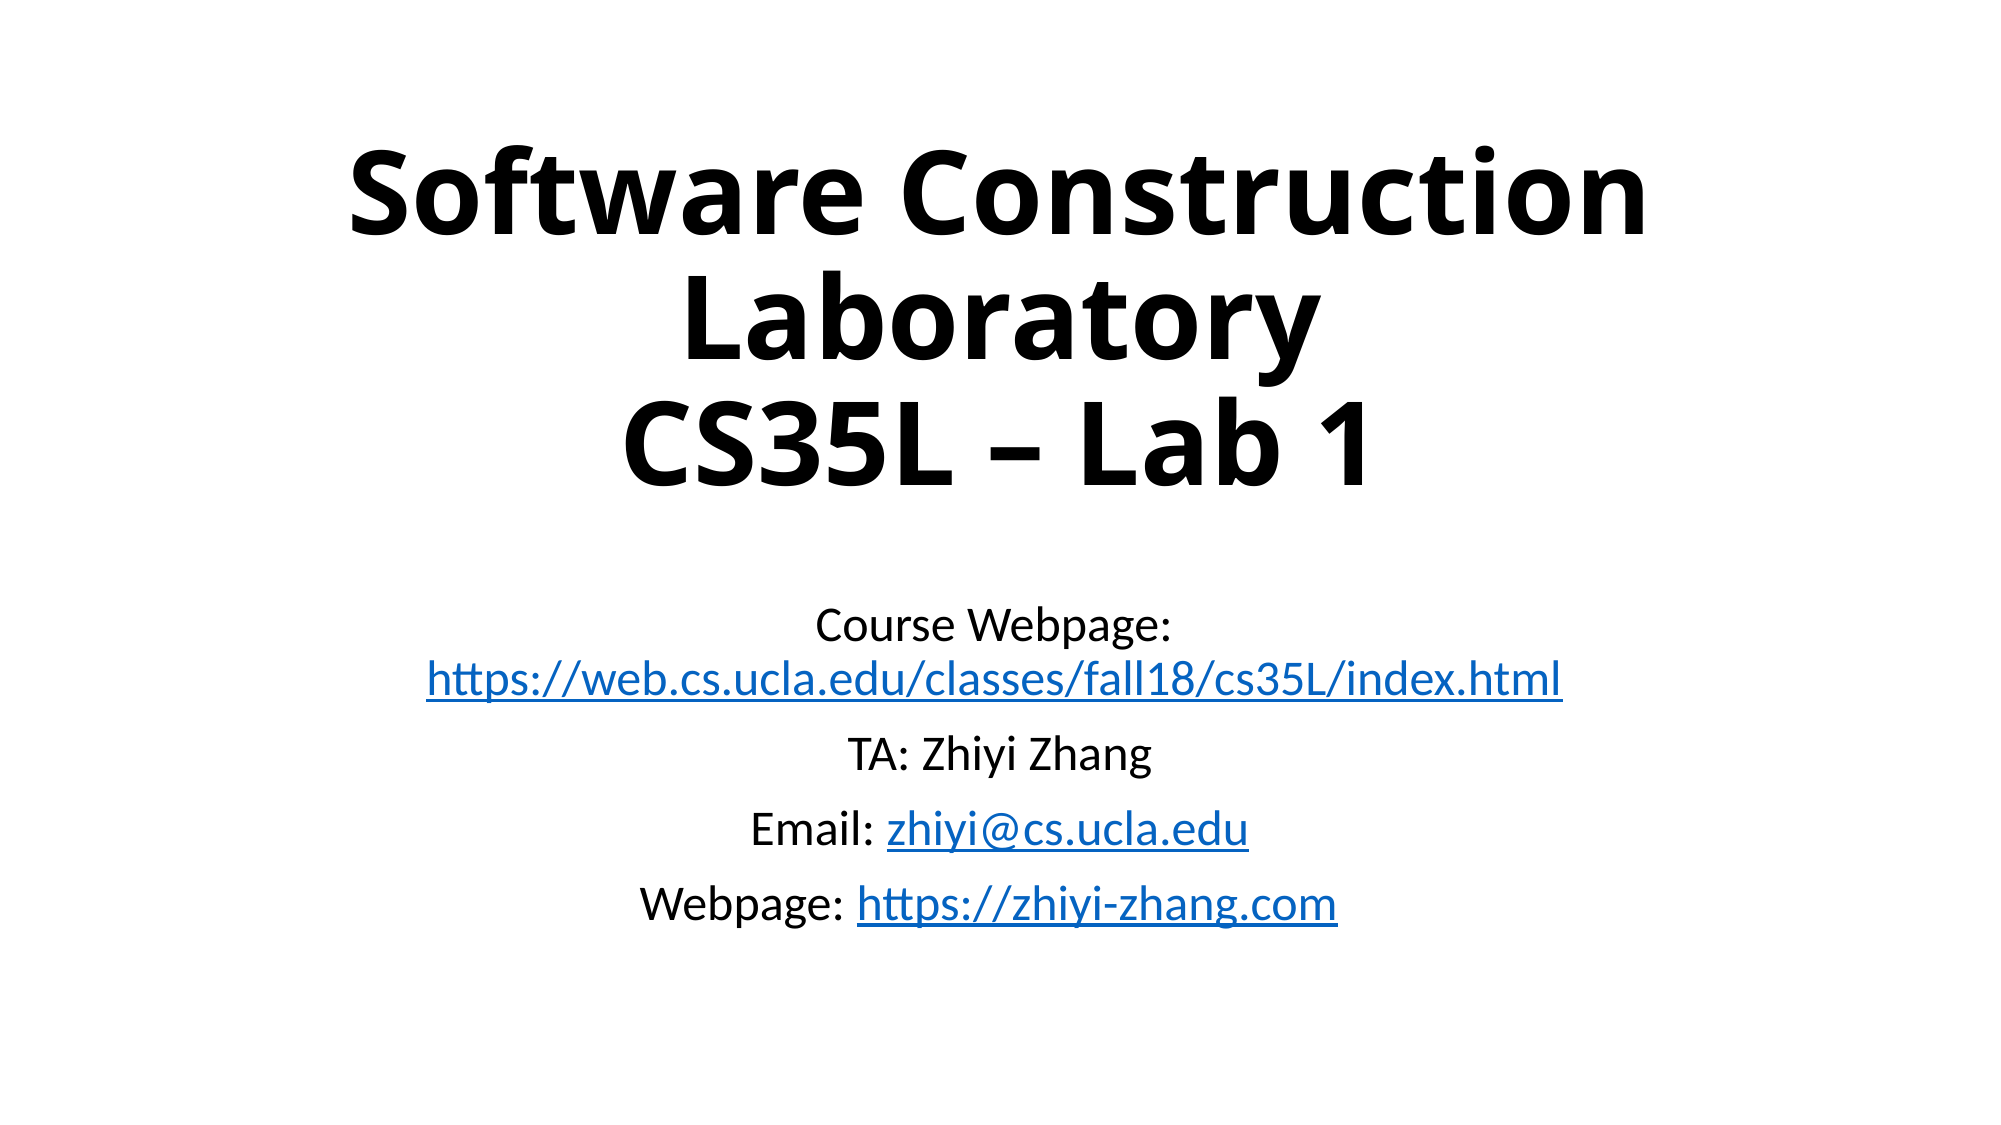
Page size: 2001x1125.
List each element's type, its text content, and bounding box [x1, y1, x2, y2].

subtitle Course Webpage: https://web.cs.ucla.edu/classes/fall18/cs35L/index.html TA: Zhiyi Zhang Email: zhiyi@cs.ucla.edu Webpage: https://zhiyi-zhang.com [249, 590, 1750, 945]
title Software Construction Laboratory CS35L – Lab 1 [114, 126, 1886, 518]
